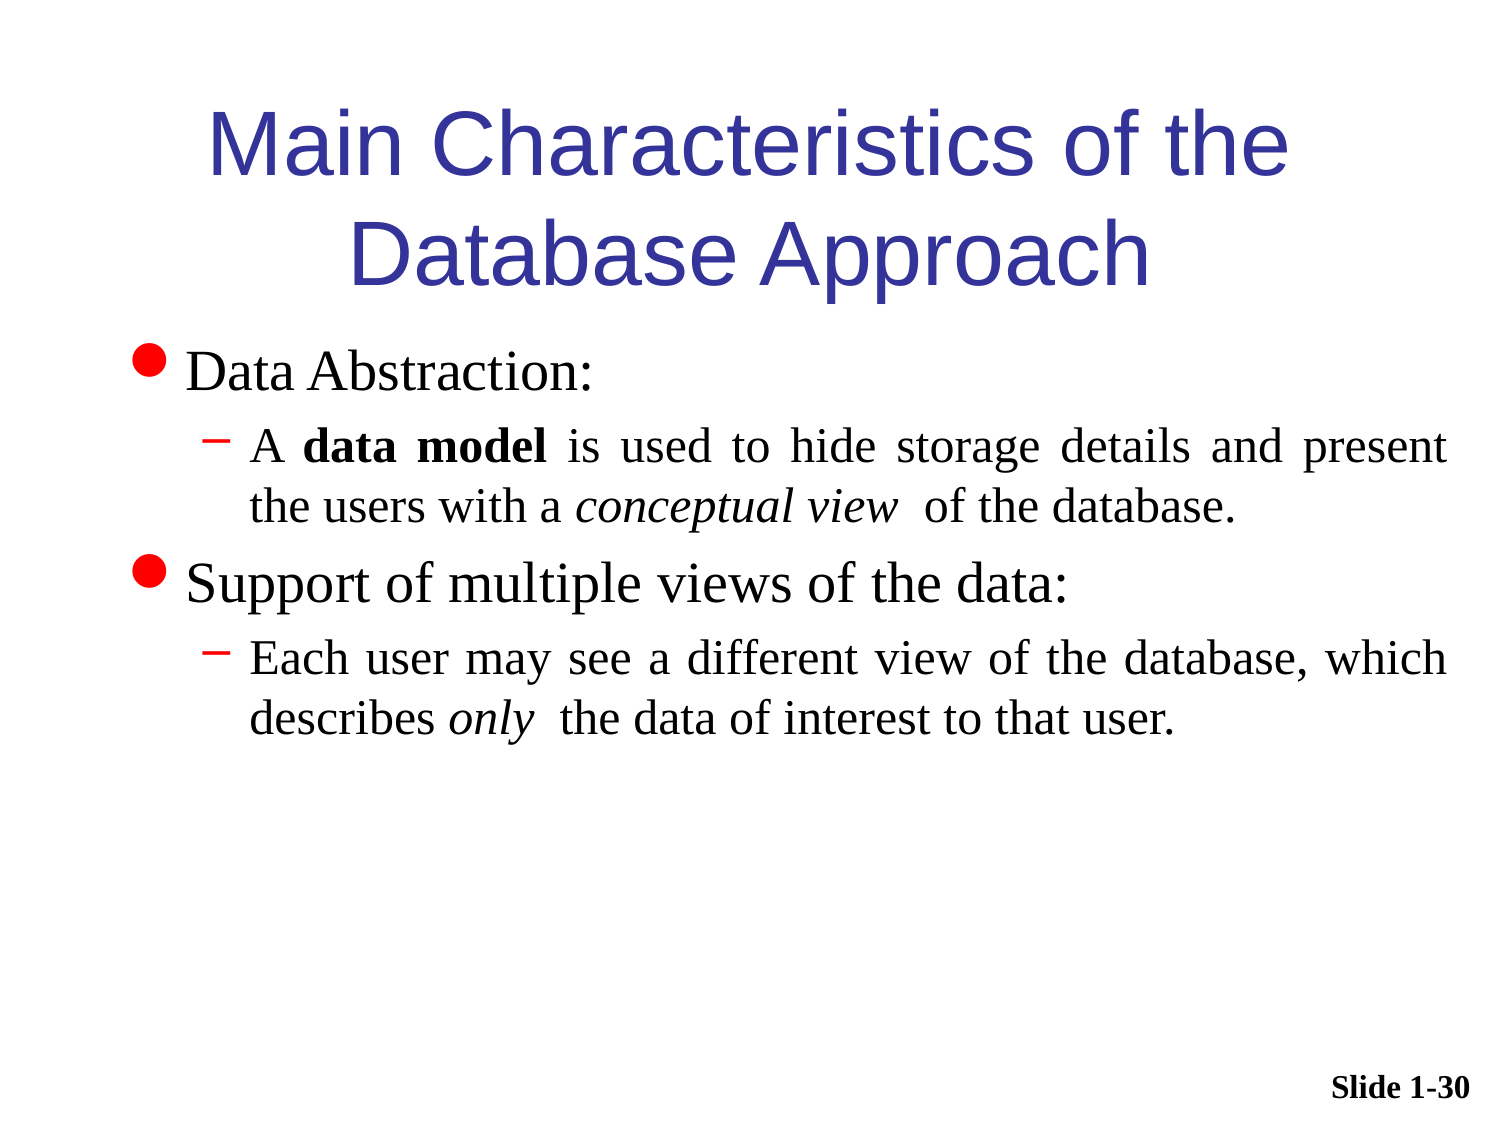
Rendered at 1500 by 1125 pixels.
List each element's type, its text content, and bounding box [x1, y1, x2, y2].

slide_number Slide 1-30 [1209, 1058, 1487, 1112]
title Main Characteristics of the Database Approach [112, 99, 1388, 288]
list Data Abstraction: A data model is used to hide storage details and present the users with a conceptual view of the database. Support of multiple views of the data: Each user may see a different view of the database, which describes only the data of interest to that user. [112, 324, 1464, 1001]
